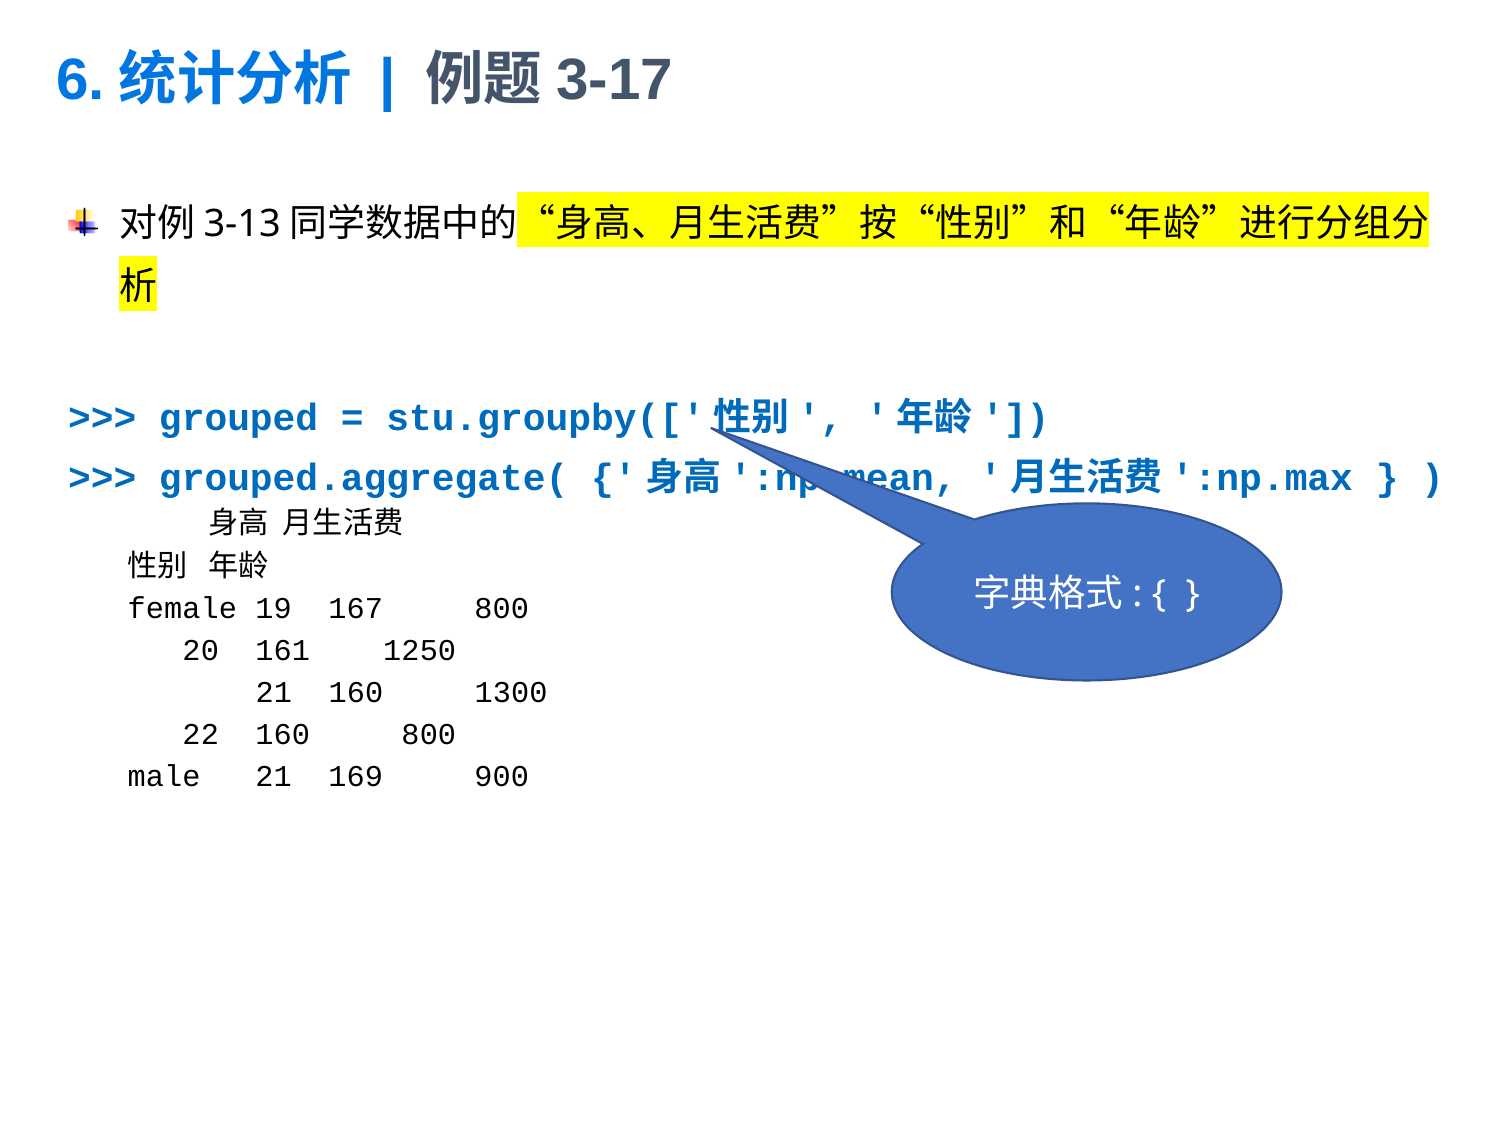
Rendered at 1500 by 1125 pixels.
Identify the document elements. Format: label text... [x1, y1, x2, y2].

text_box 字典格式: { } [710, 426, 1283, 682]
picture [68, 206, 98, 236]
title 6.统计分析 | 例题3-17 [41, 0, 1329, 144]
list 对例3-13同学数据中的“身高、月生活费”按“性别”和“年龄”进行分组分析 >>> grouped = stu.groupby(['性别', '年龄']) >>> grouped.aggregate( {'身高':np.mean, '月生活费':np.max } ) 身高 月生活费 性别 年龄 female 19 167 800 20 161 1250 21 160 1300 22 160 800 male 21 169 900 [53, 172, 1471, 1000]
